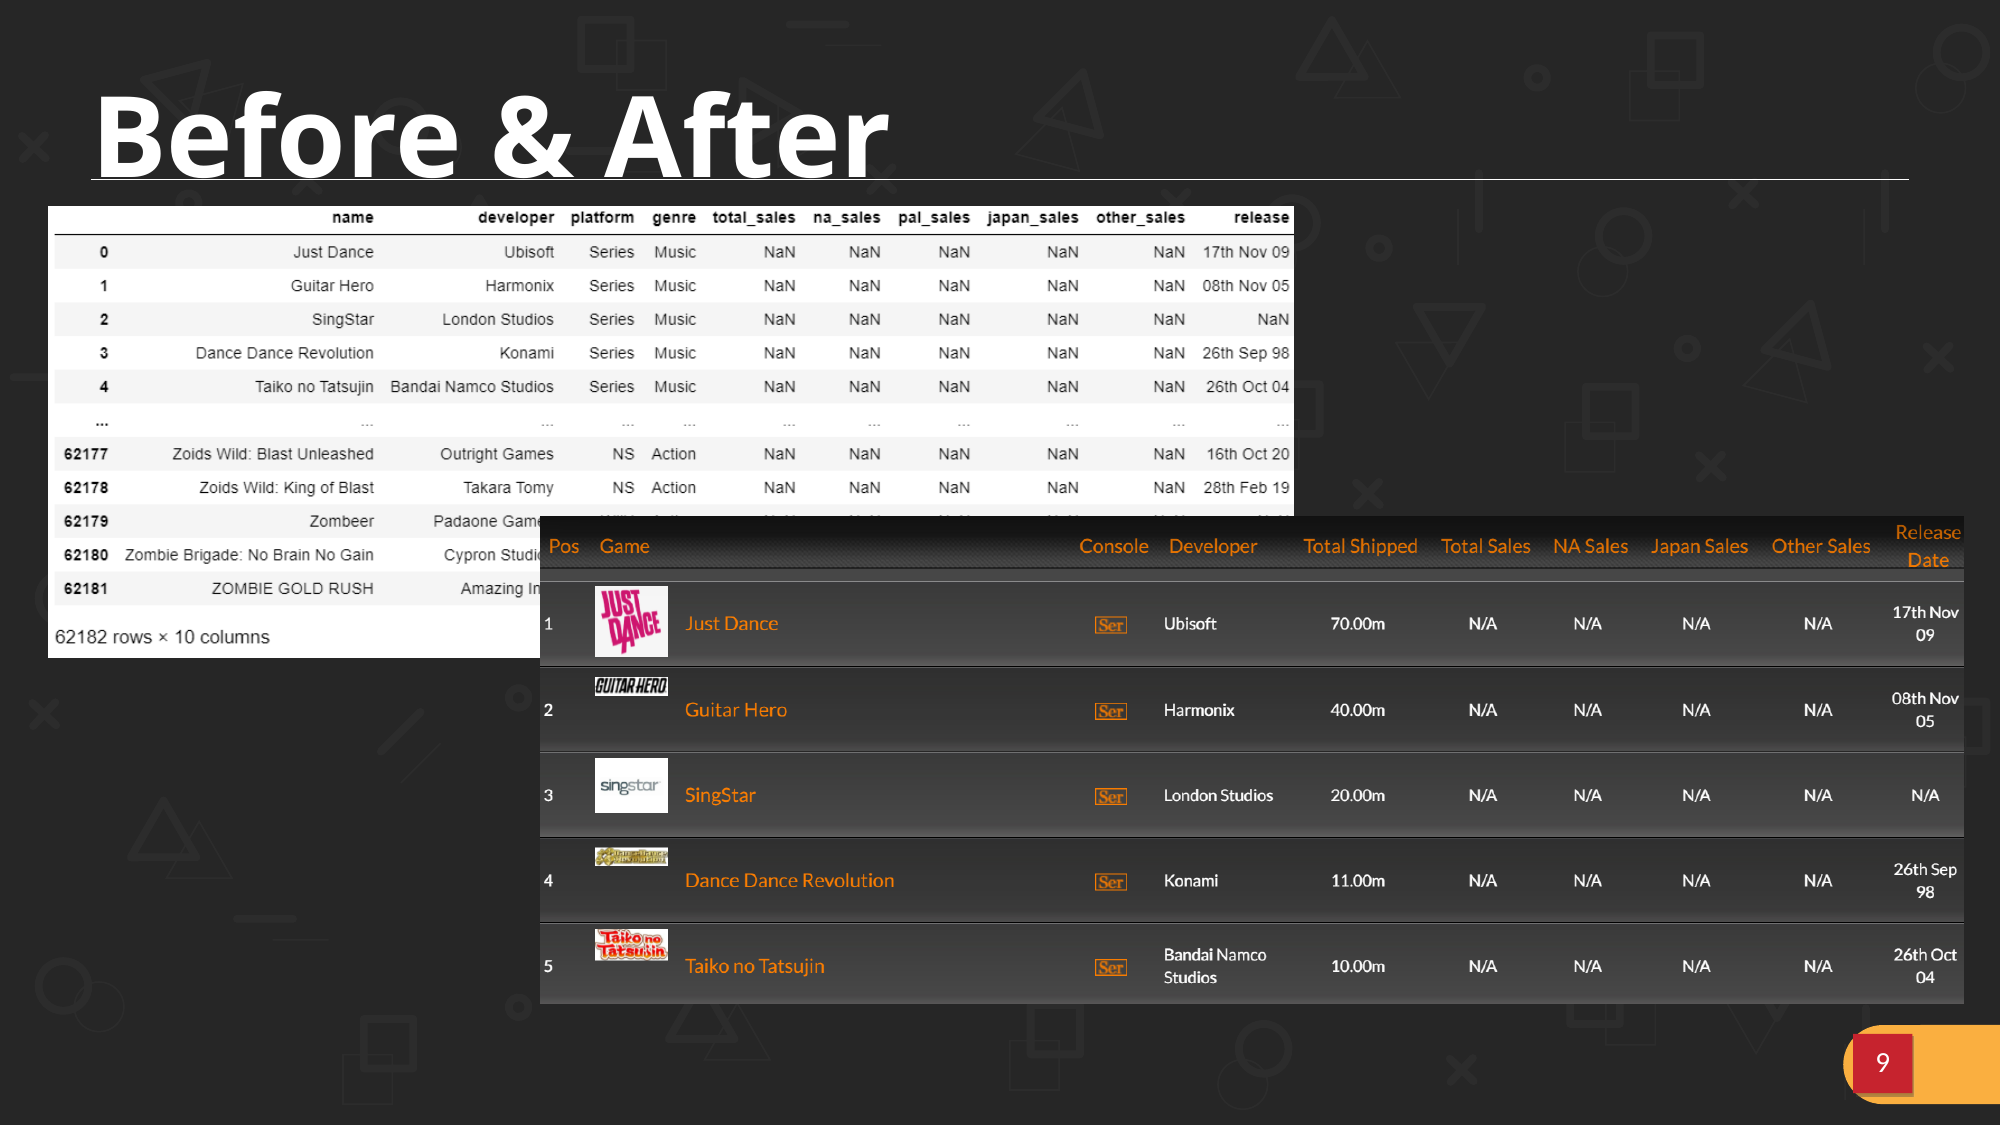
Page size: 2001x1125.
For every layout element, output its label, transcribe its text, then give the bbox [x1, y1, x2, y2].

slide_number 9 [1853, 1033, 1913, 1094]
title Before & After [91, 90, 1912, 203]
picture [48, 206, 1964, 1004]
